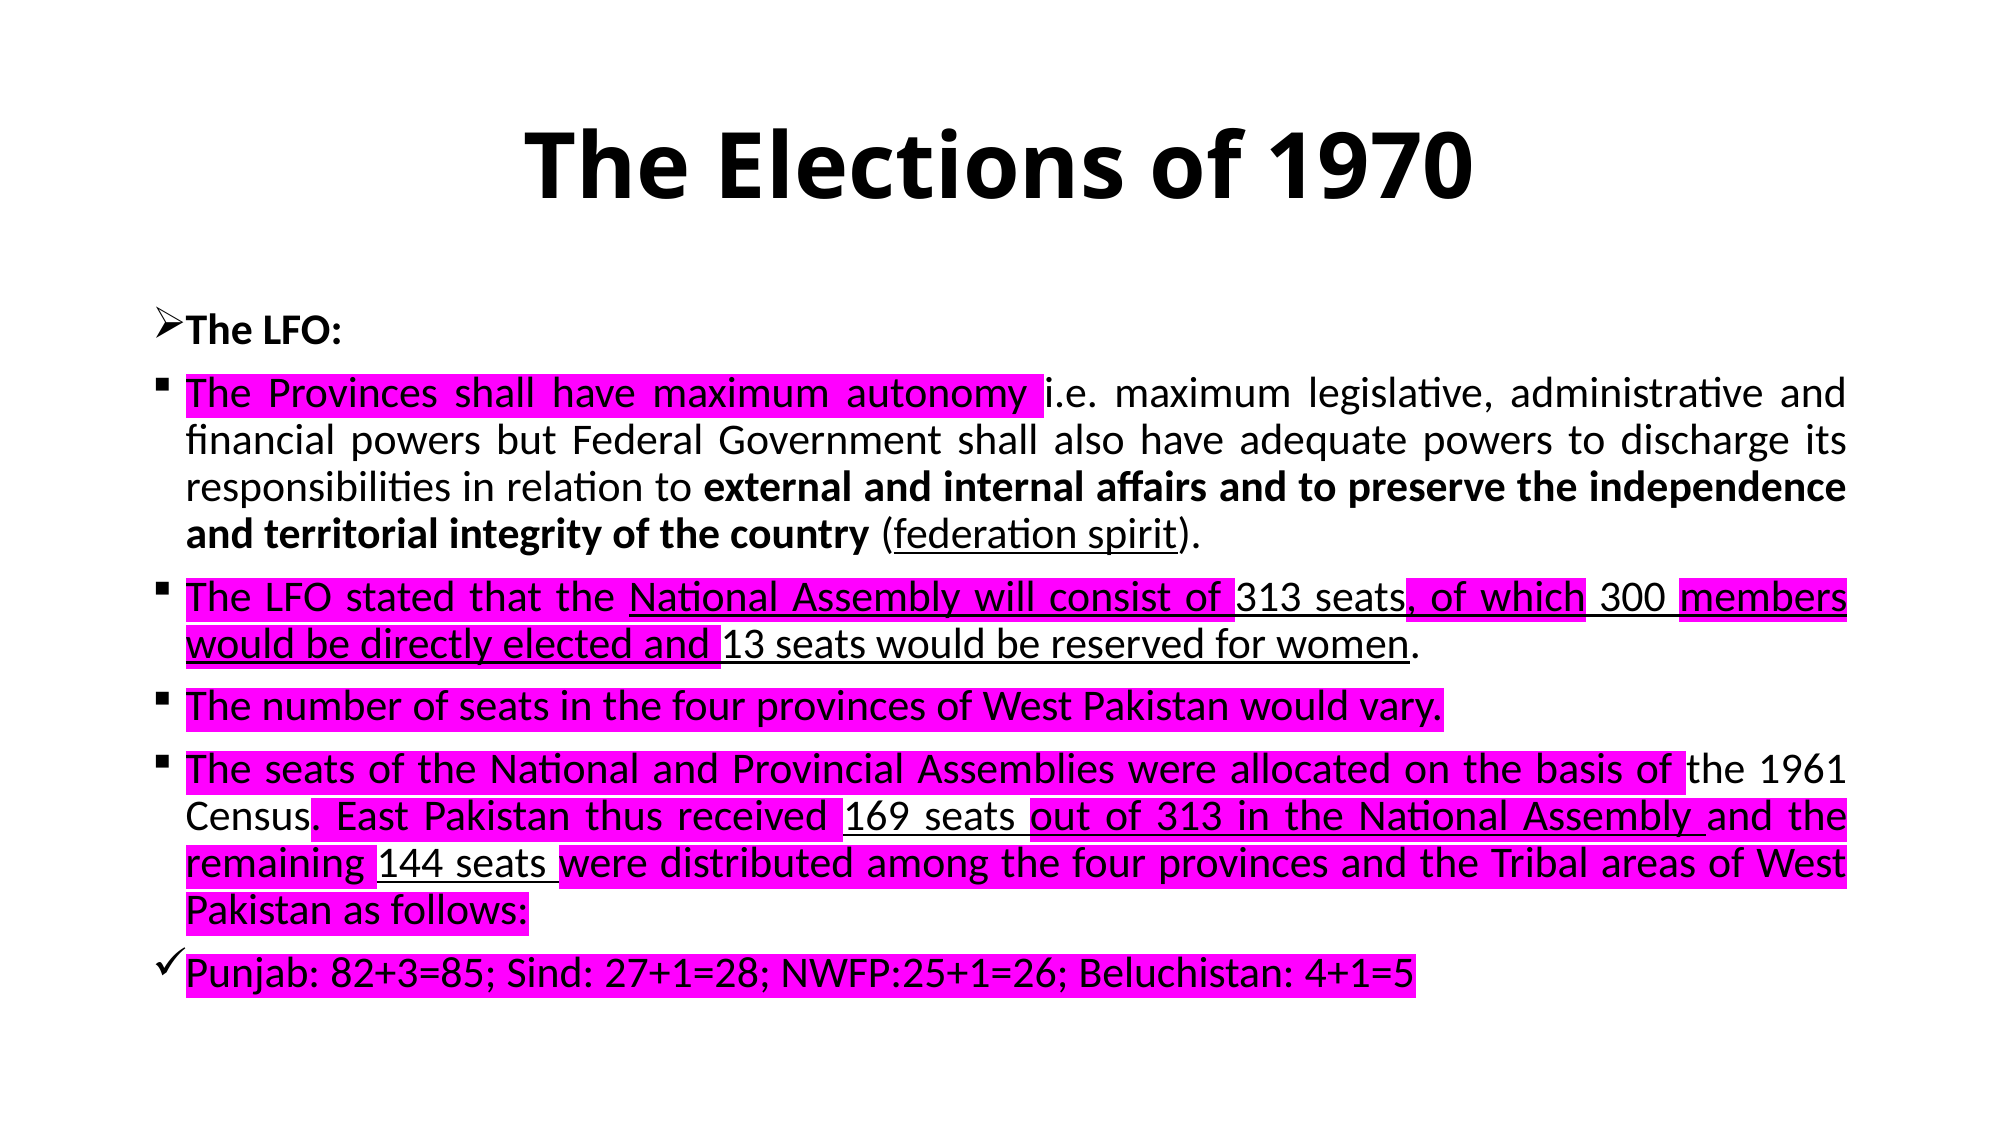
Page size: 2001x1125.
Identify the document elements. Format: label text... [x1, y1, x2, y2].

list The LFO: The Provinces shall have maximum autonomy i.e. maximum legislative, administrative and financial powers but Federal Government shall also have adequate powers to discharge its responsibilities in relation to external and internal affairs and to preserve the independence and territorial integrity of the country (federation spirit). The LFO stated that the National Assembly will consist of 313 seats, of which 300 members would be directly elected and 13 seats would be reserved for women. The number of seats in the four provinces of West Pakistan would vary. The seats of the National and Provincial Assemblies were allocated on the basis of the 1961 Census. East Pakistan thus received 169 seats out of 313 in the National Assembly and the remaining 144 seats were distributed among the four provinces and the Tribal areas of West Pakistan as follows: Punjab: 82+3=85; Sind: 27+1=28; NWFP:25+1=26; Beluchistan: 4+1=5 [137, 299, 1863, 1014]
title The Elections of 1970 [137, 59, 1863, 278]
